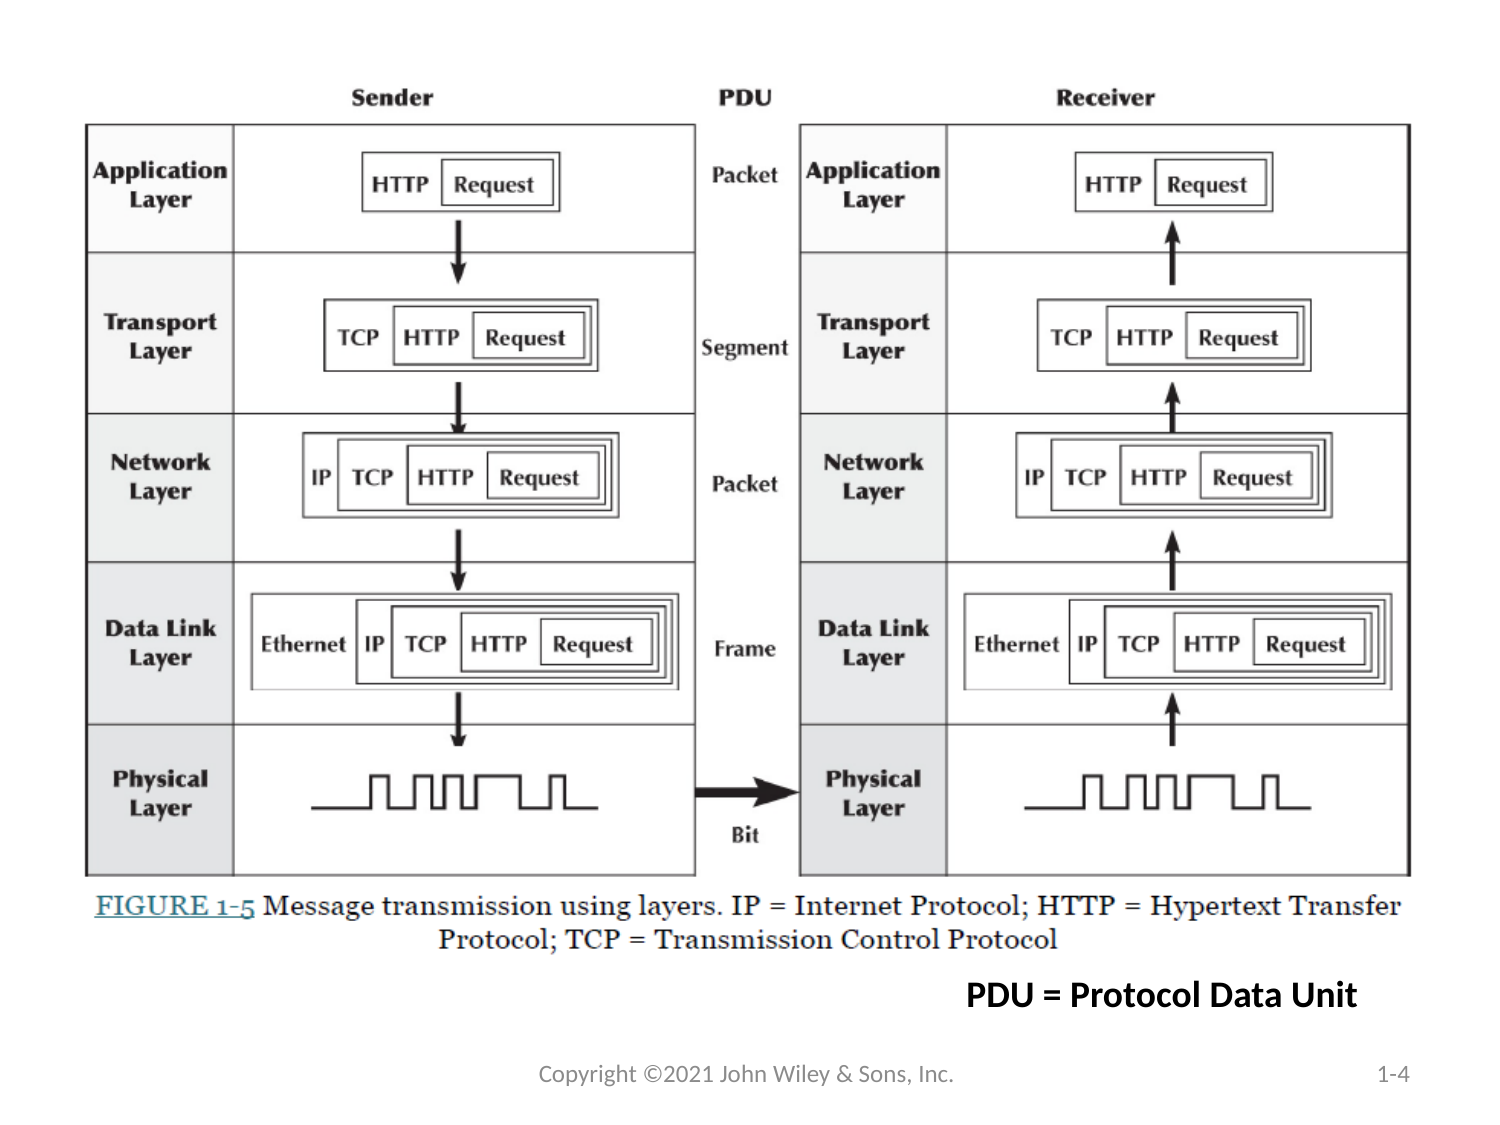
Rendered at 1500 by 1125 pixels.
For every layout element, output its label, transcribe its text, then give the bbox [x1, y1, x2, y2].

footer Copyright ©2021 John Wiley & Sons, Inc. [512, 1042, 988, 1103]
picture [41, 76, 1426, 965]
text_box PDU = Protocol Data Unit [951, 974, 1374, 1023]
slide_number 1-4 [1074, 1042, 1425, 1103]
